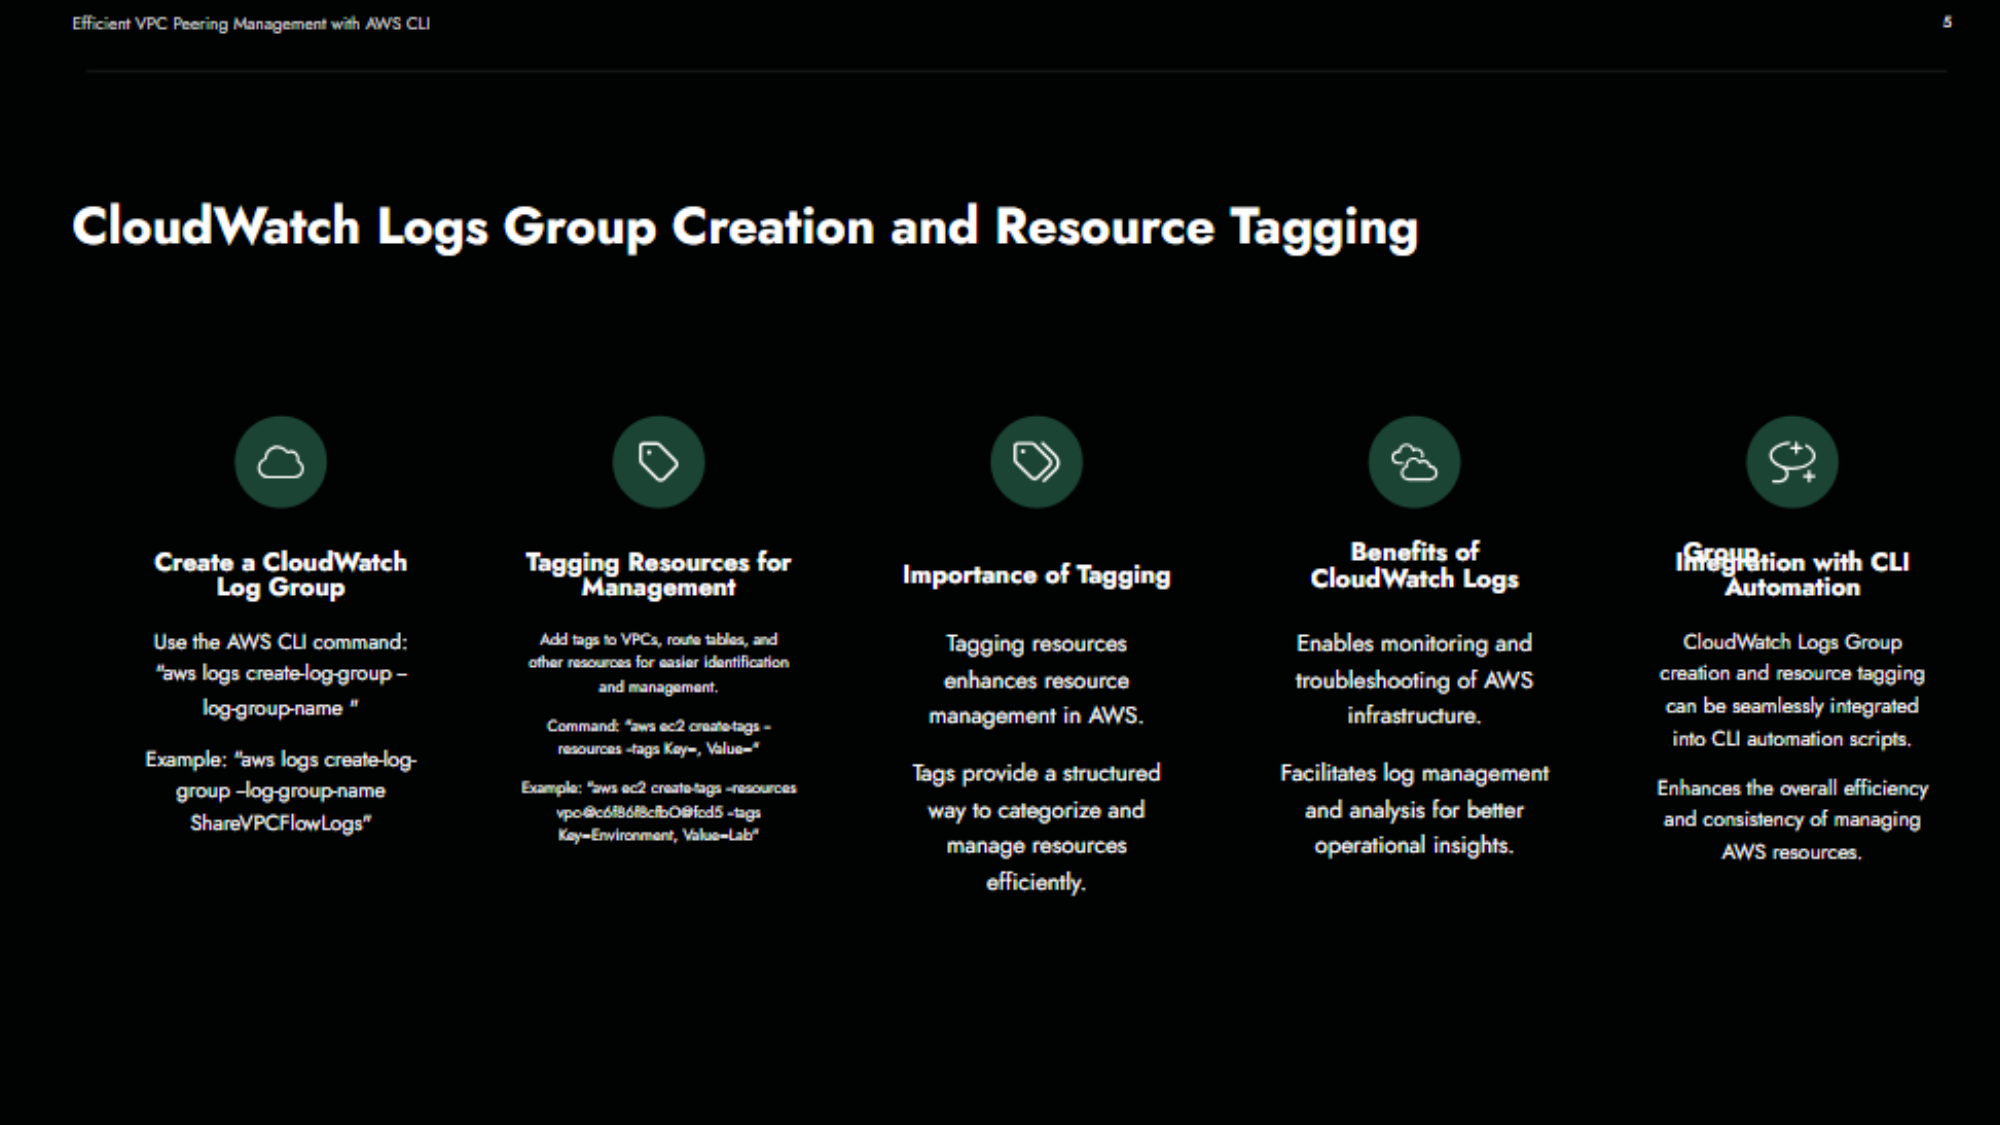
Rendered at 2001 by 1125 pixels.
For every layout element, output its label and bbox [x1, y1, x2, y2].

list [0, 0, 2000, 1125]
